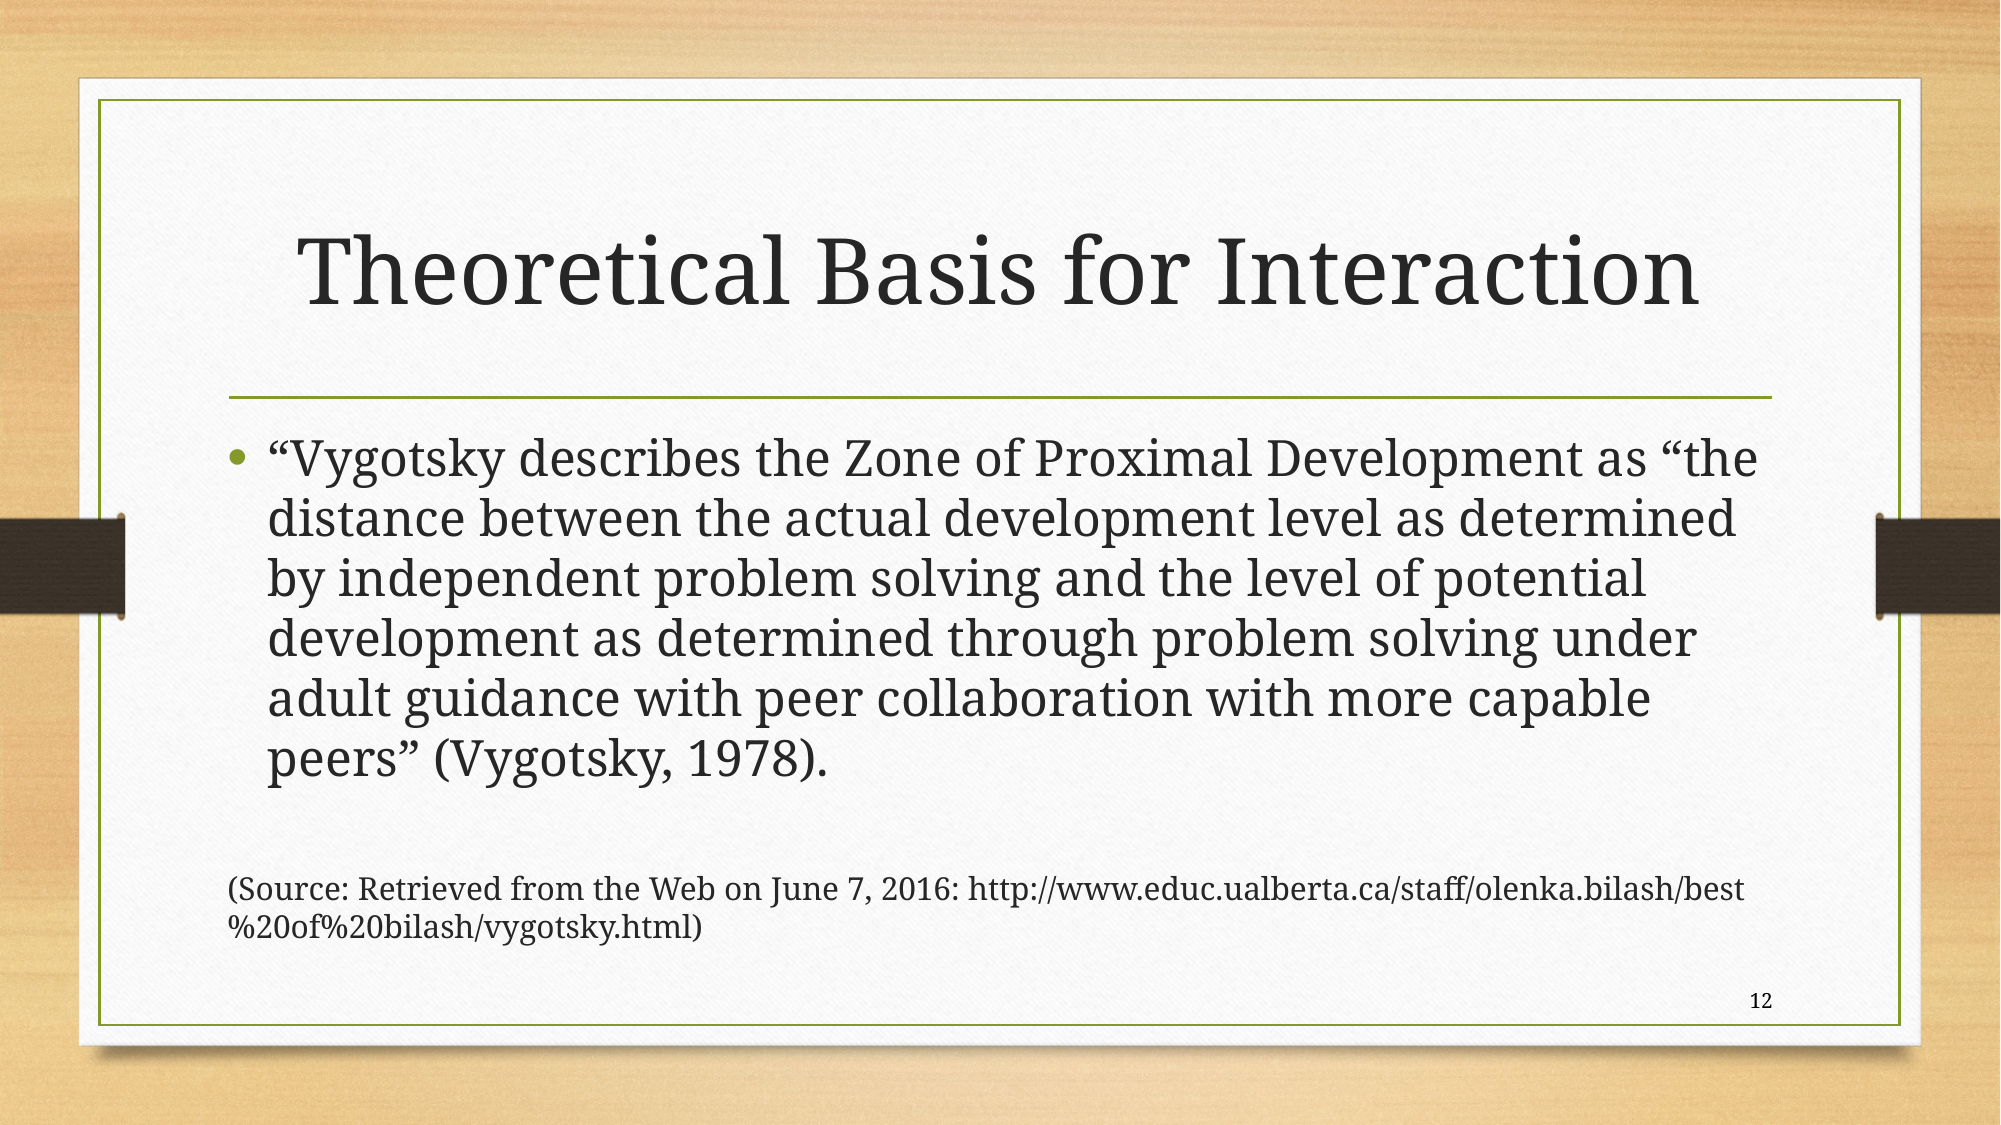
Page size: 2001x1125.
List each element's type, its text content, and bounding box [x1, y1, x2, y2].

list “Vygotsky describes the Zone of Proximal Development as “the distance between the actual development level as determined by independent problem solving and the level of potential development as determined through problem solving under adult guidance with peer collaboration with more capable peers” (Vygotsky, 1978). (Source: Retrieved from the Web on June 7, 2016: http://www.educ.ualberta.ca/staff/olenka.bilash/best%20of%20bilash/vygotsky.html) [212, 419, 1788, 964]
slide_number 12 [1698, 979, 1788, 1025]
picture [0, 0, 2001, 1125]
title Theoretical Basis for Interaction [212, 161, 1788, 375]
